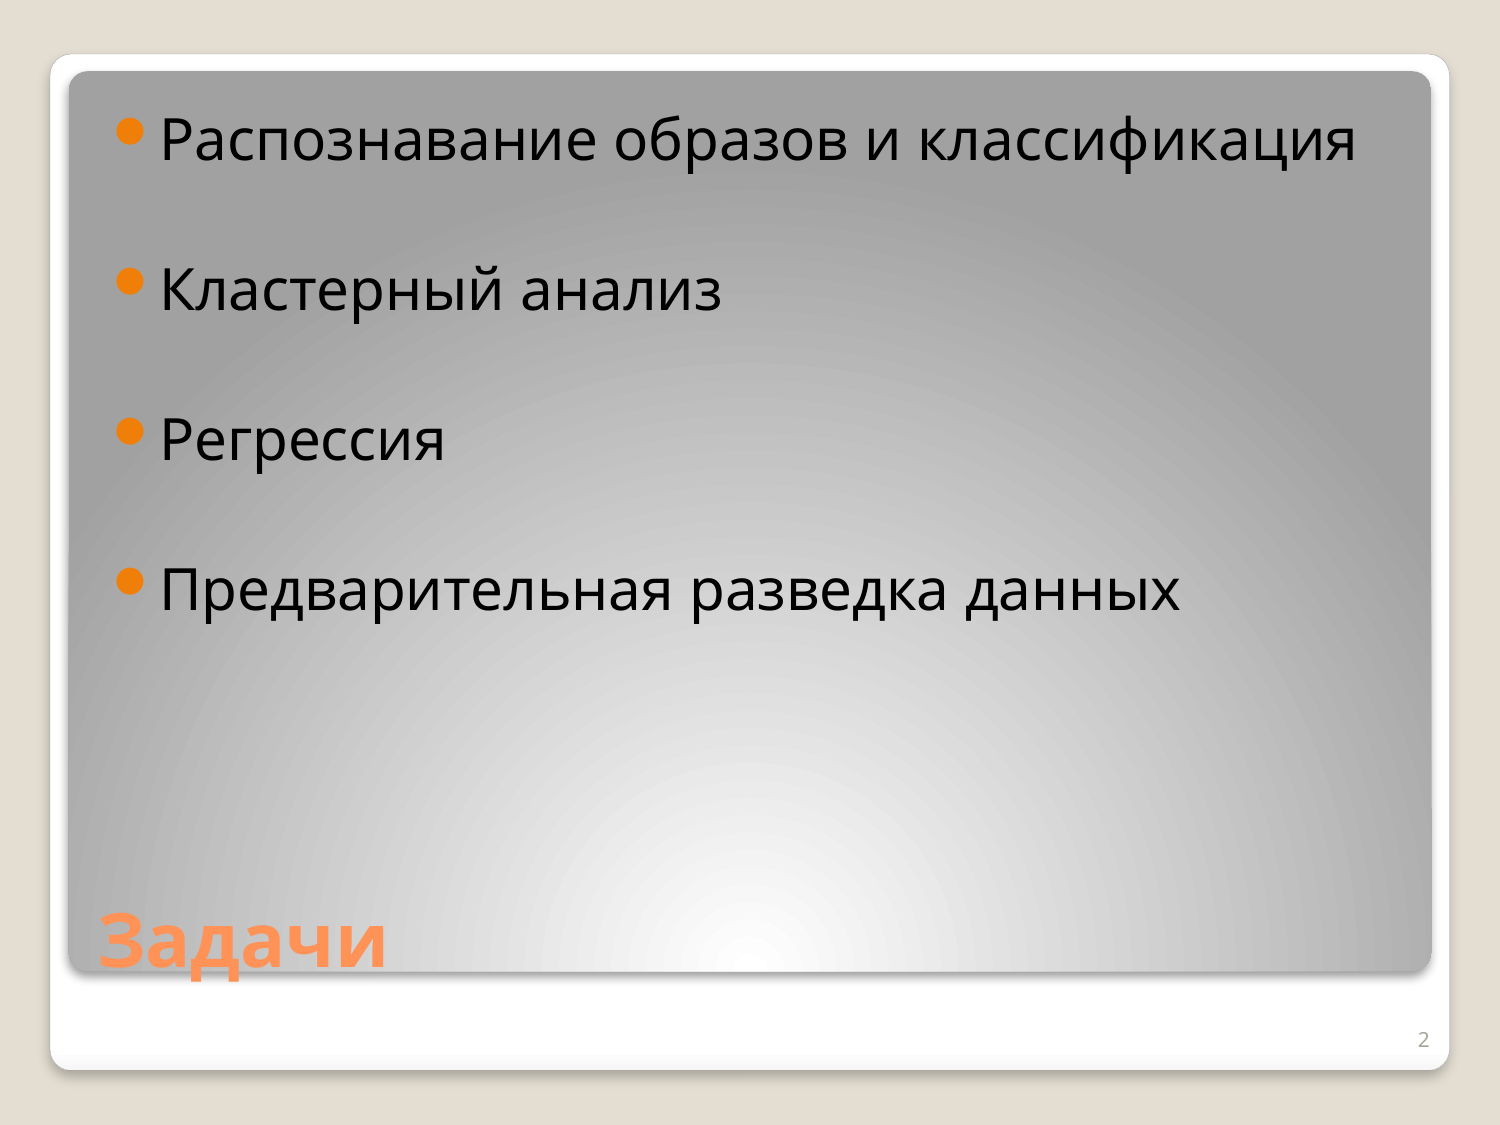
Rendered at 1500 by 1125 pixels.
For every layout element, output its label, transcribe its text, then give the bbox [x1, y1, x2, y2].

list Распознавание образов и классификация Кластерный анализ Регрессия Предварительная разведка данных [82, 86, 1425, 870]
title Задачи [82, 870, 1425, 990]
slide_number 2 [1369, 1002, 1445, 1063]
